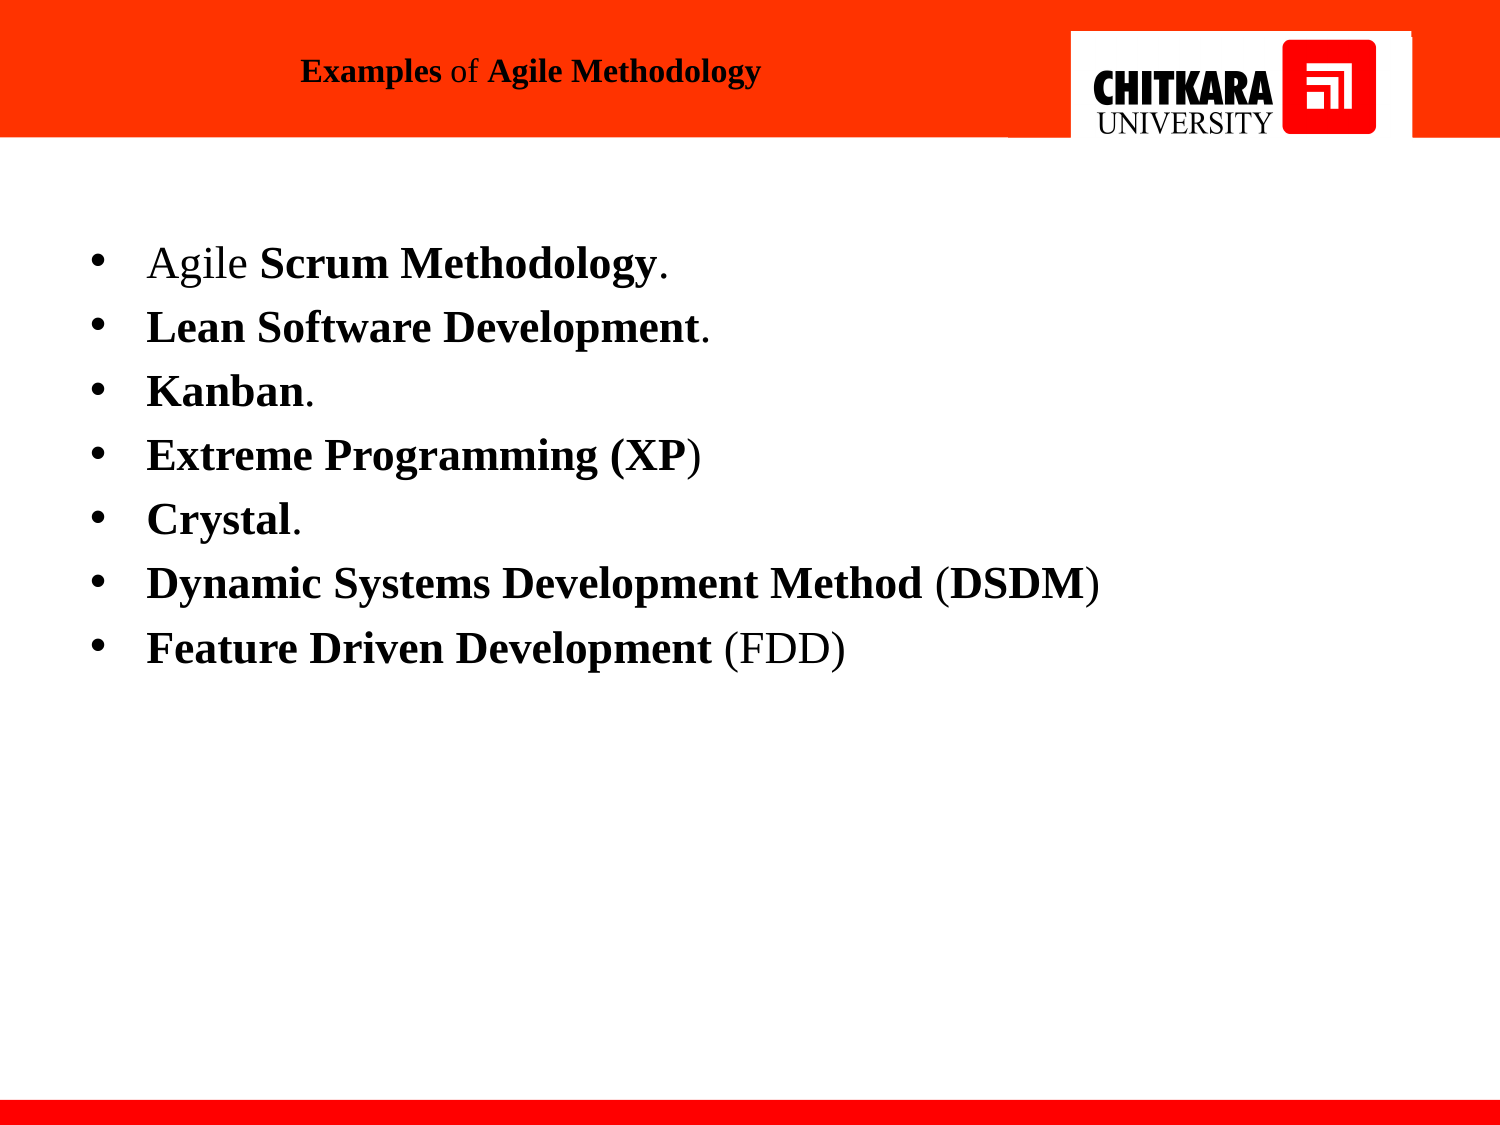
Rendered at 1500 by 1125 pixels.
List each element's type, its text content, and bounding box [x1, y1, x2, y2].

picture [1074, 37, 1391, 138]
title Examples of Agile Methodology [0, 0, 1063, 138]
list Agile Scrum Methodology. Lean Software Development. Kanban. Extreme Programming (XP) Crystal. Dynamic Systems Development Method (DSDM) Feature Driven Development (FDD) [74, 224, 1426, 968]
